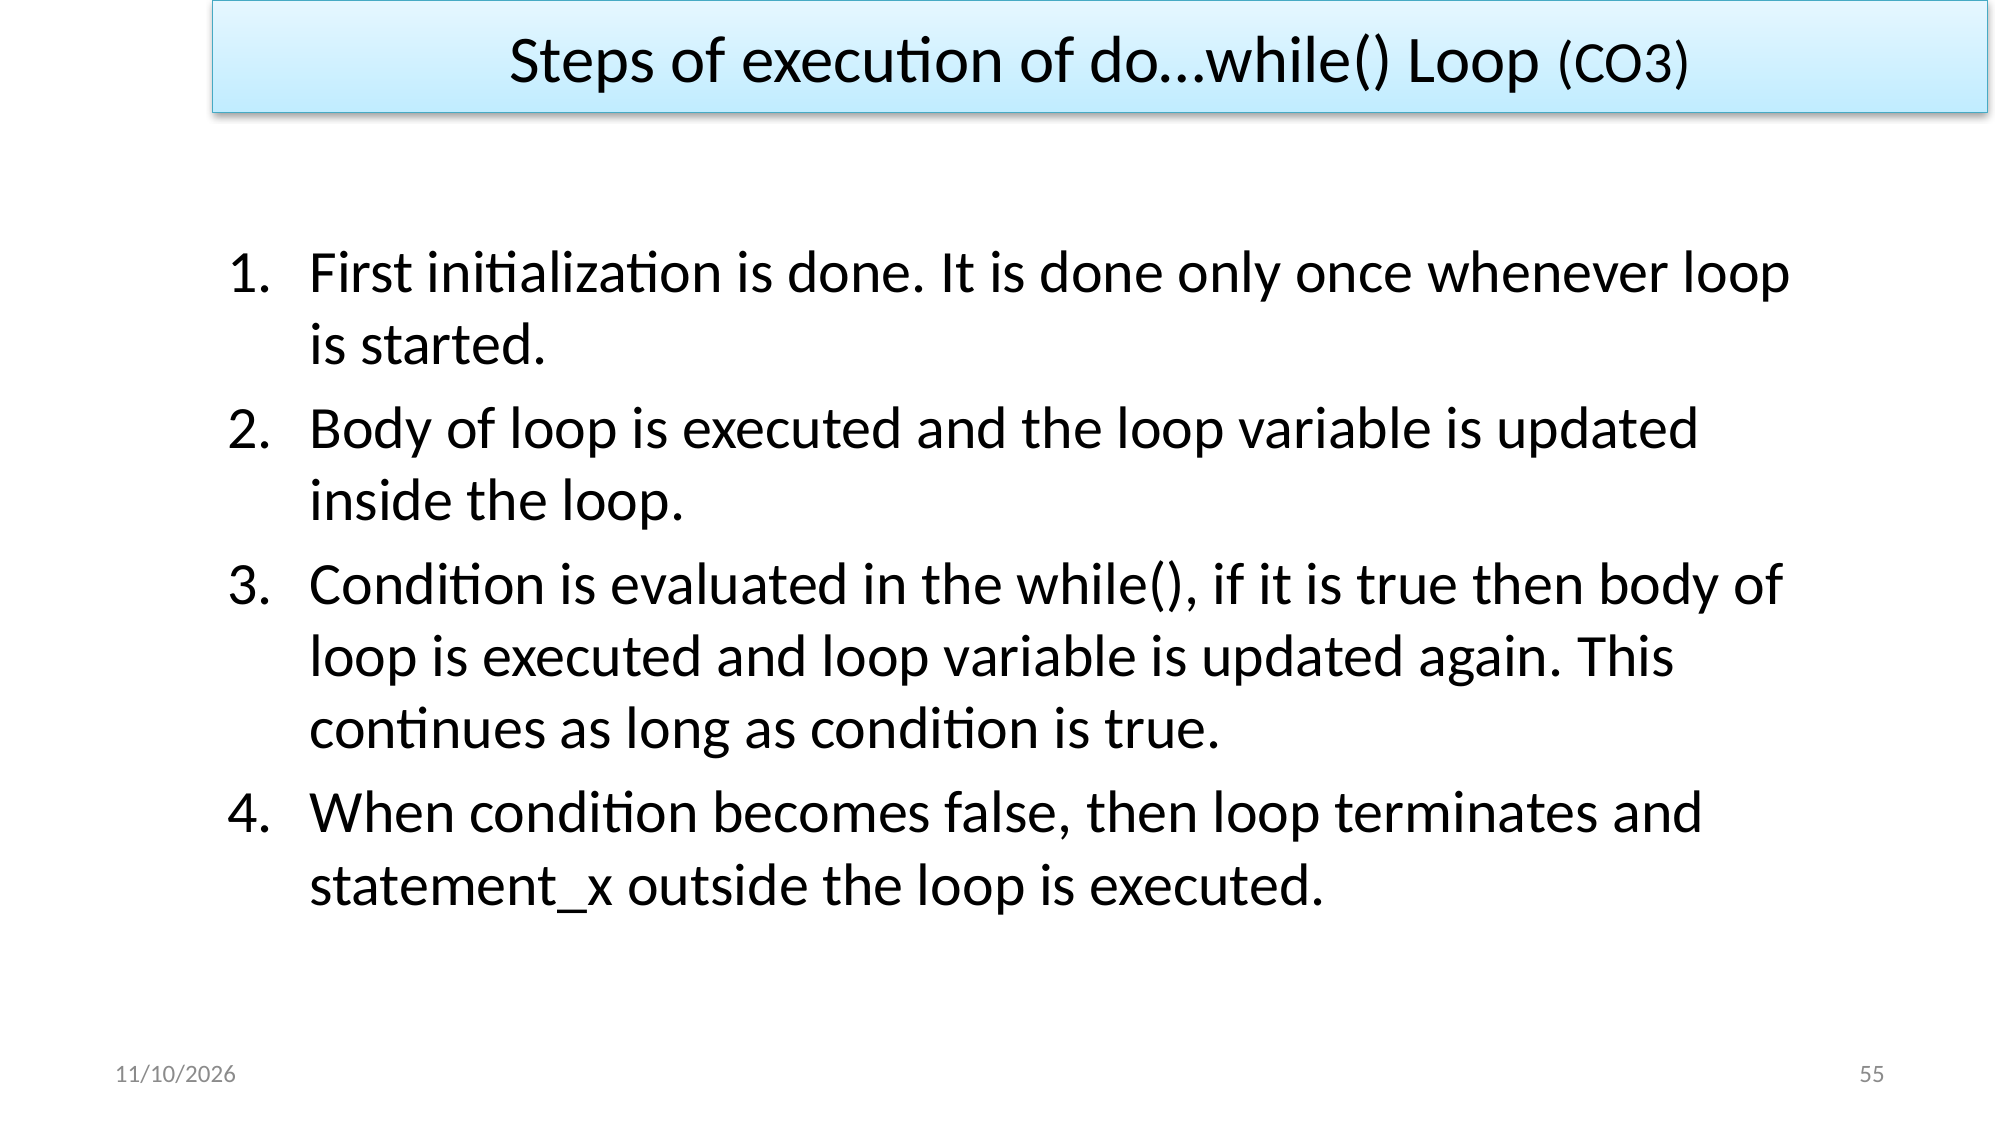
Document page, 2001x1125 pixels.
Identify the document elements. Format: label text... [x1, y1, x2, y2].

text_box Steps of execution of do…while() Loop (CO3) [212, 0, 1988, 113]
slide_number 55 [1433, 1042, 1900, 1103]
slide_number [99, 1042, 567, 1103]
list First initialization is done. It is done only once whenever loop is started. Body of loop is executed and the loop variable is updated inside the loop. Condition is evaluated in the while(), if it is true then body of loop is executed and loop variable is updated again. This continues as long as condition is true. When condition becomes false, then loop terminates and statement_x outside the loop is executed. [212, 224, 1850, 930]
